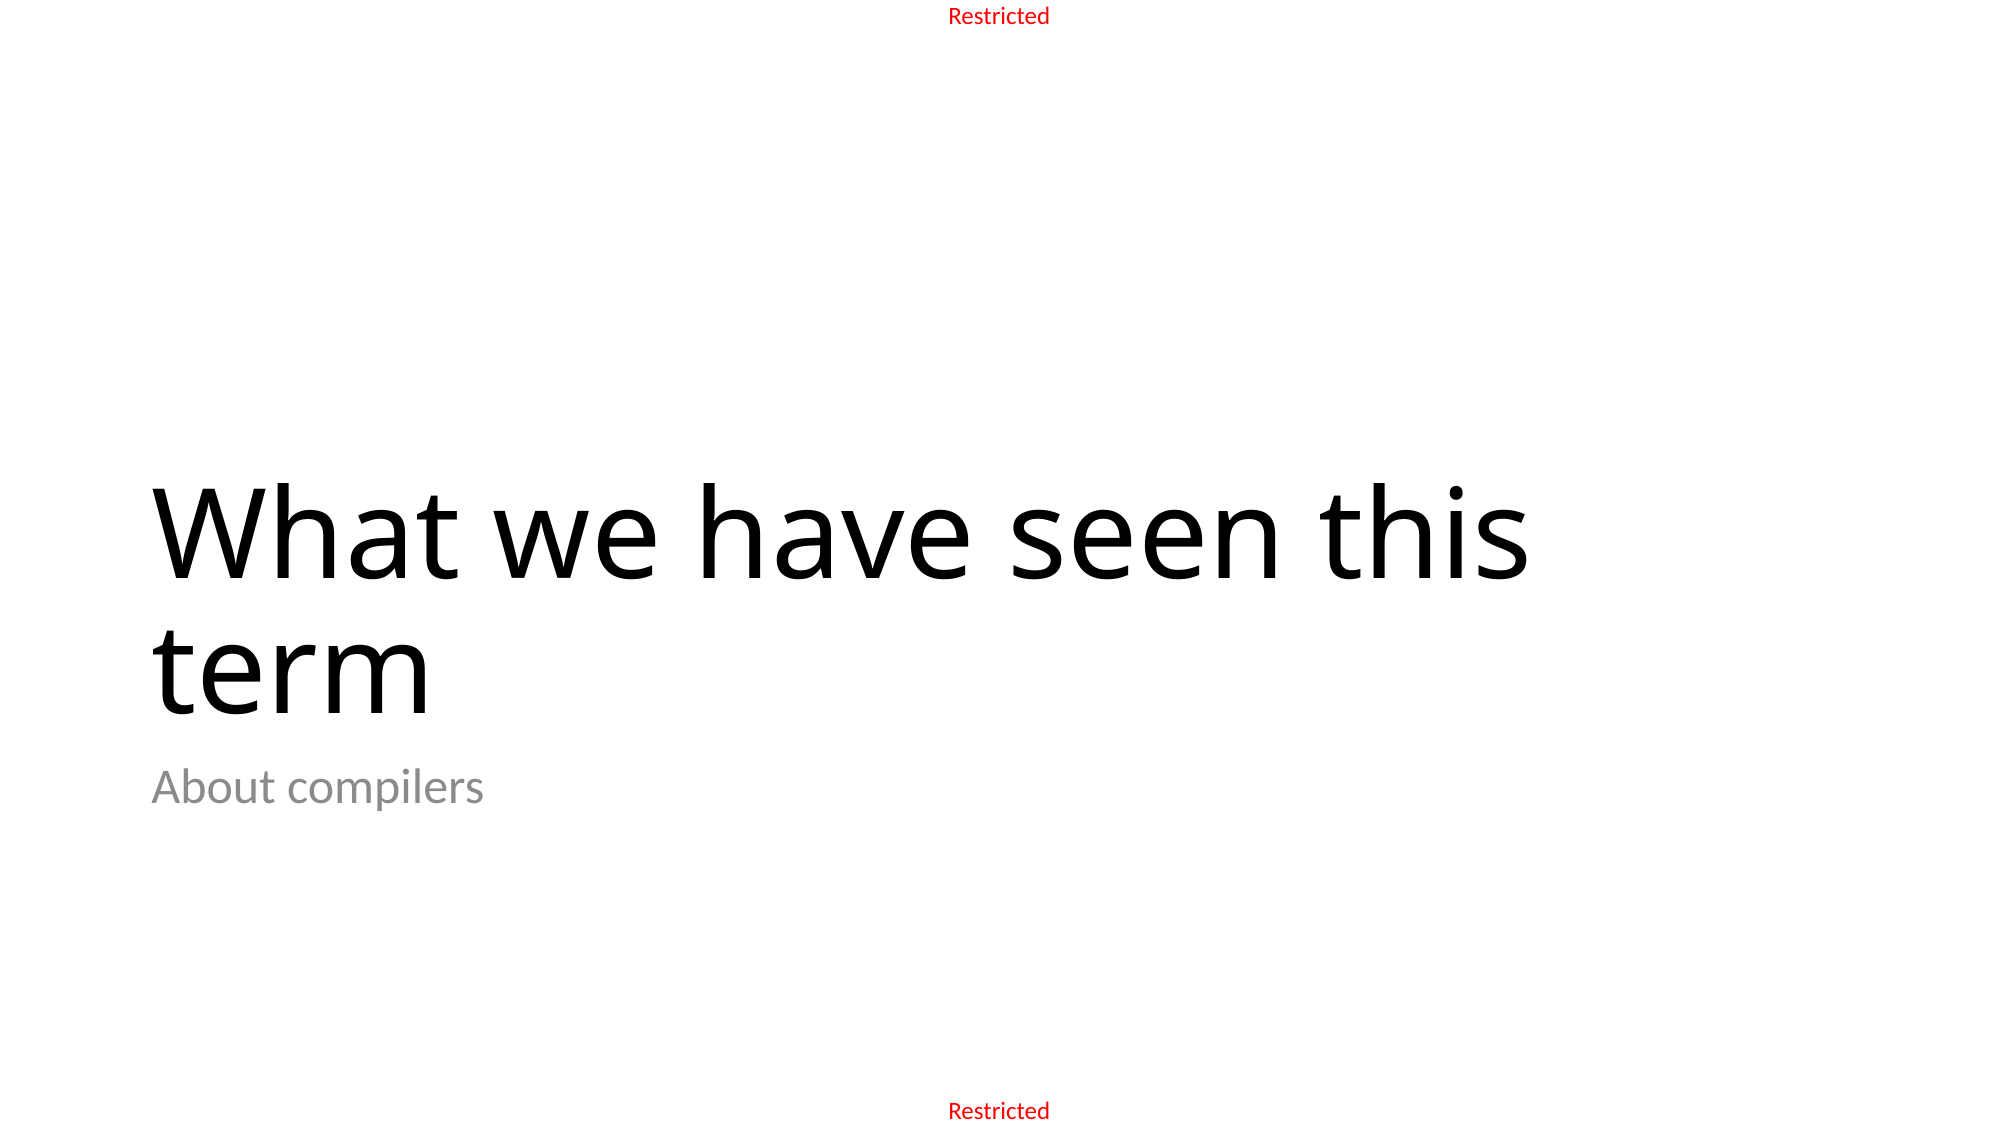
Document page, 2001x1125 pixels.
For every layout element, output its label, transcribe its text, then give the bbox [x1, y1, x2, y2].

list About compilers [136, 752, 1862, 999]
title What we have seen this term [136, 280, 1862, 749]
